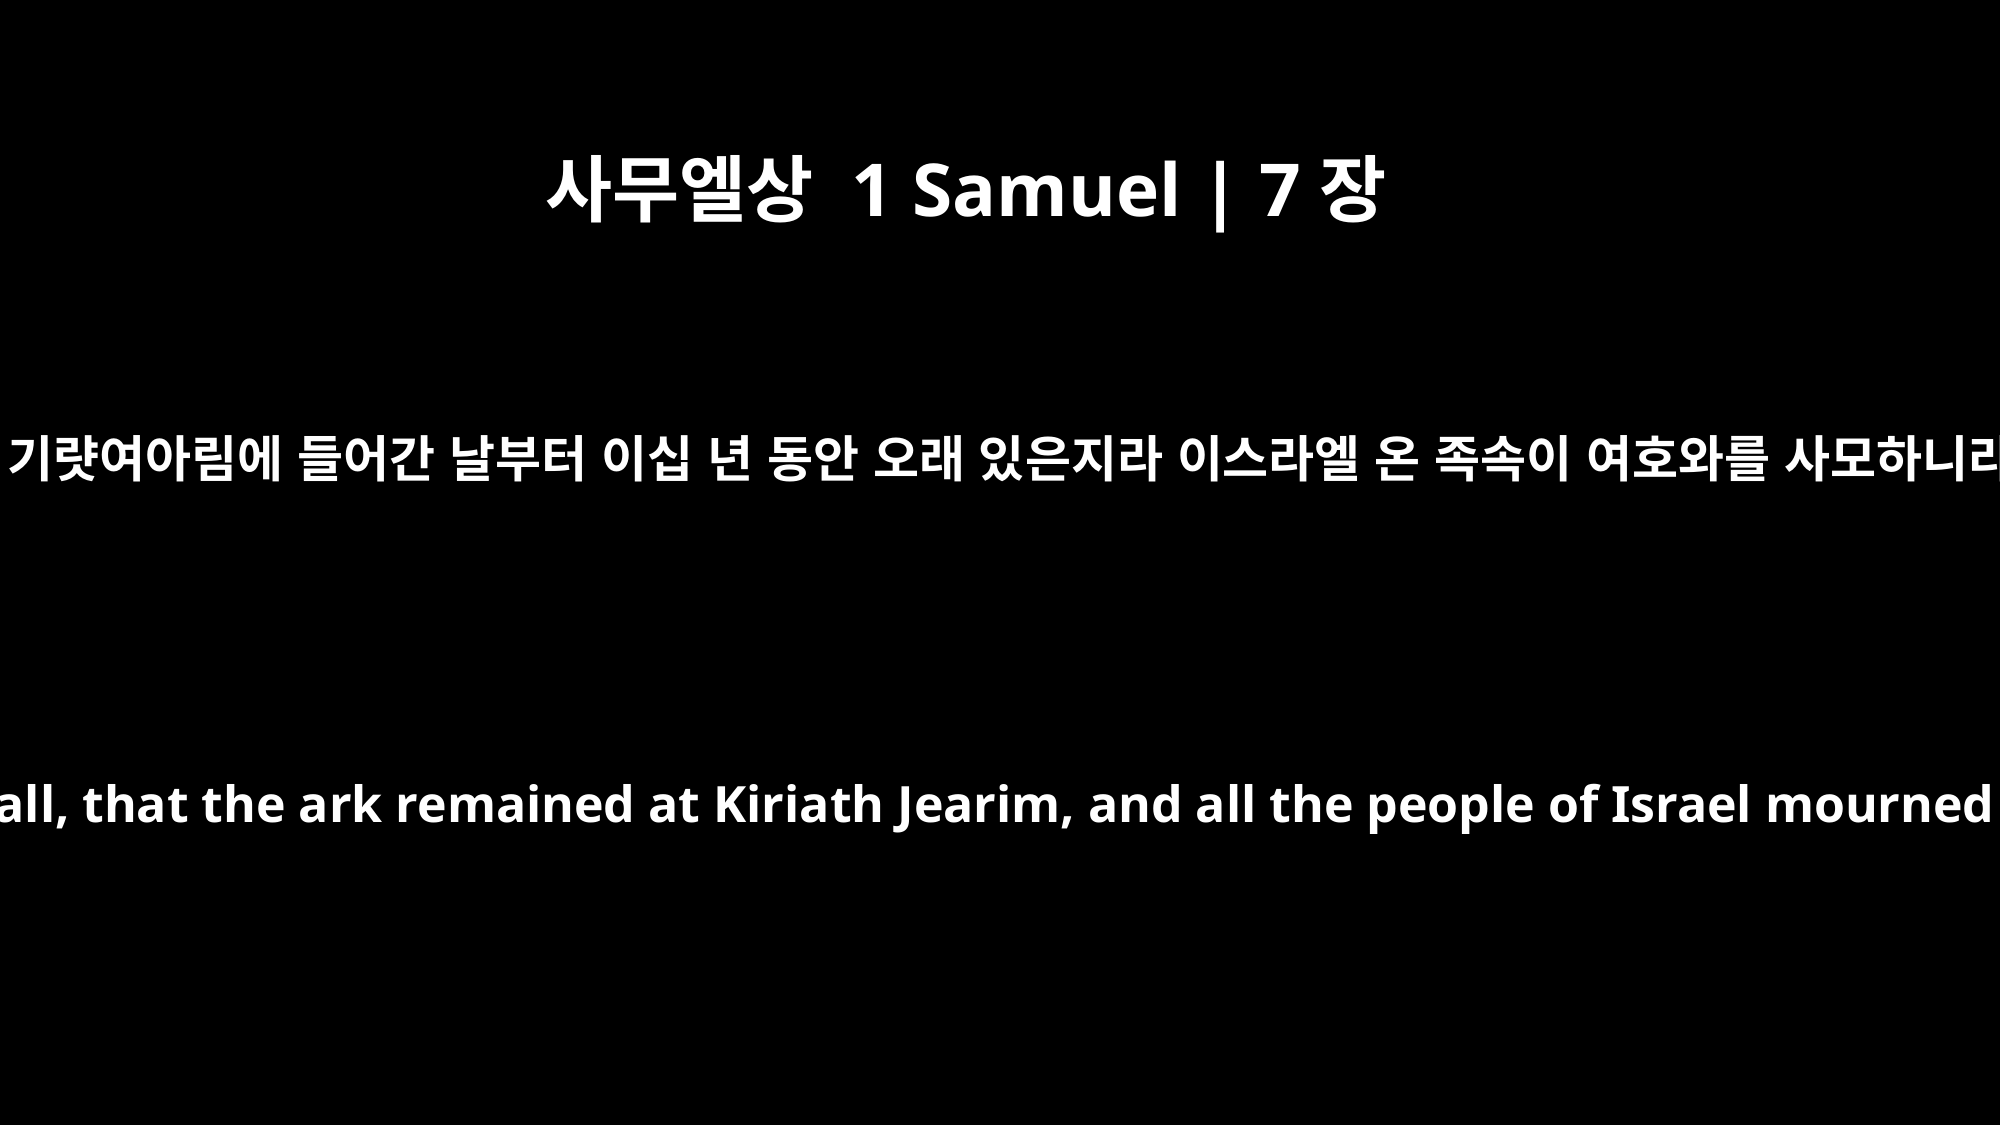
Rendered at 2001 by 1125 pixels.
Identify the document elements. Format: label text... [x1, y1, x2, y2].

text_box It was a long time, twenty years in all, that the ark remained at Kiriath Jearim, and all the people of Israel mourned and sought after the LORD. [0, 764, 2000, 840]
text_box 2 궤가 기럇여아림에 들어간 날부터 이십 년 동안 오래 있은지라 이스라엘 온 족속이 여호와를 사모하니라 [0, 359, 2000, 495]
text_box 사무엘상 1 Samuel | 7장 [530, 136, 1402, 239]
